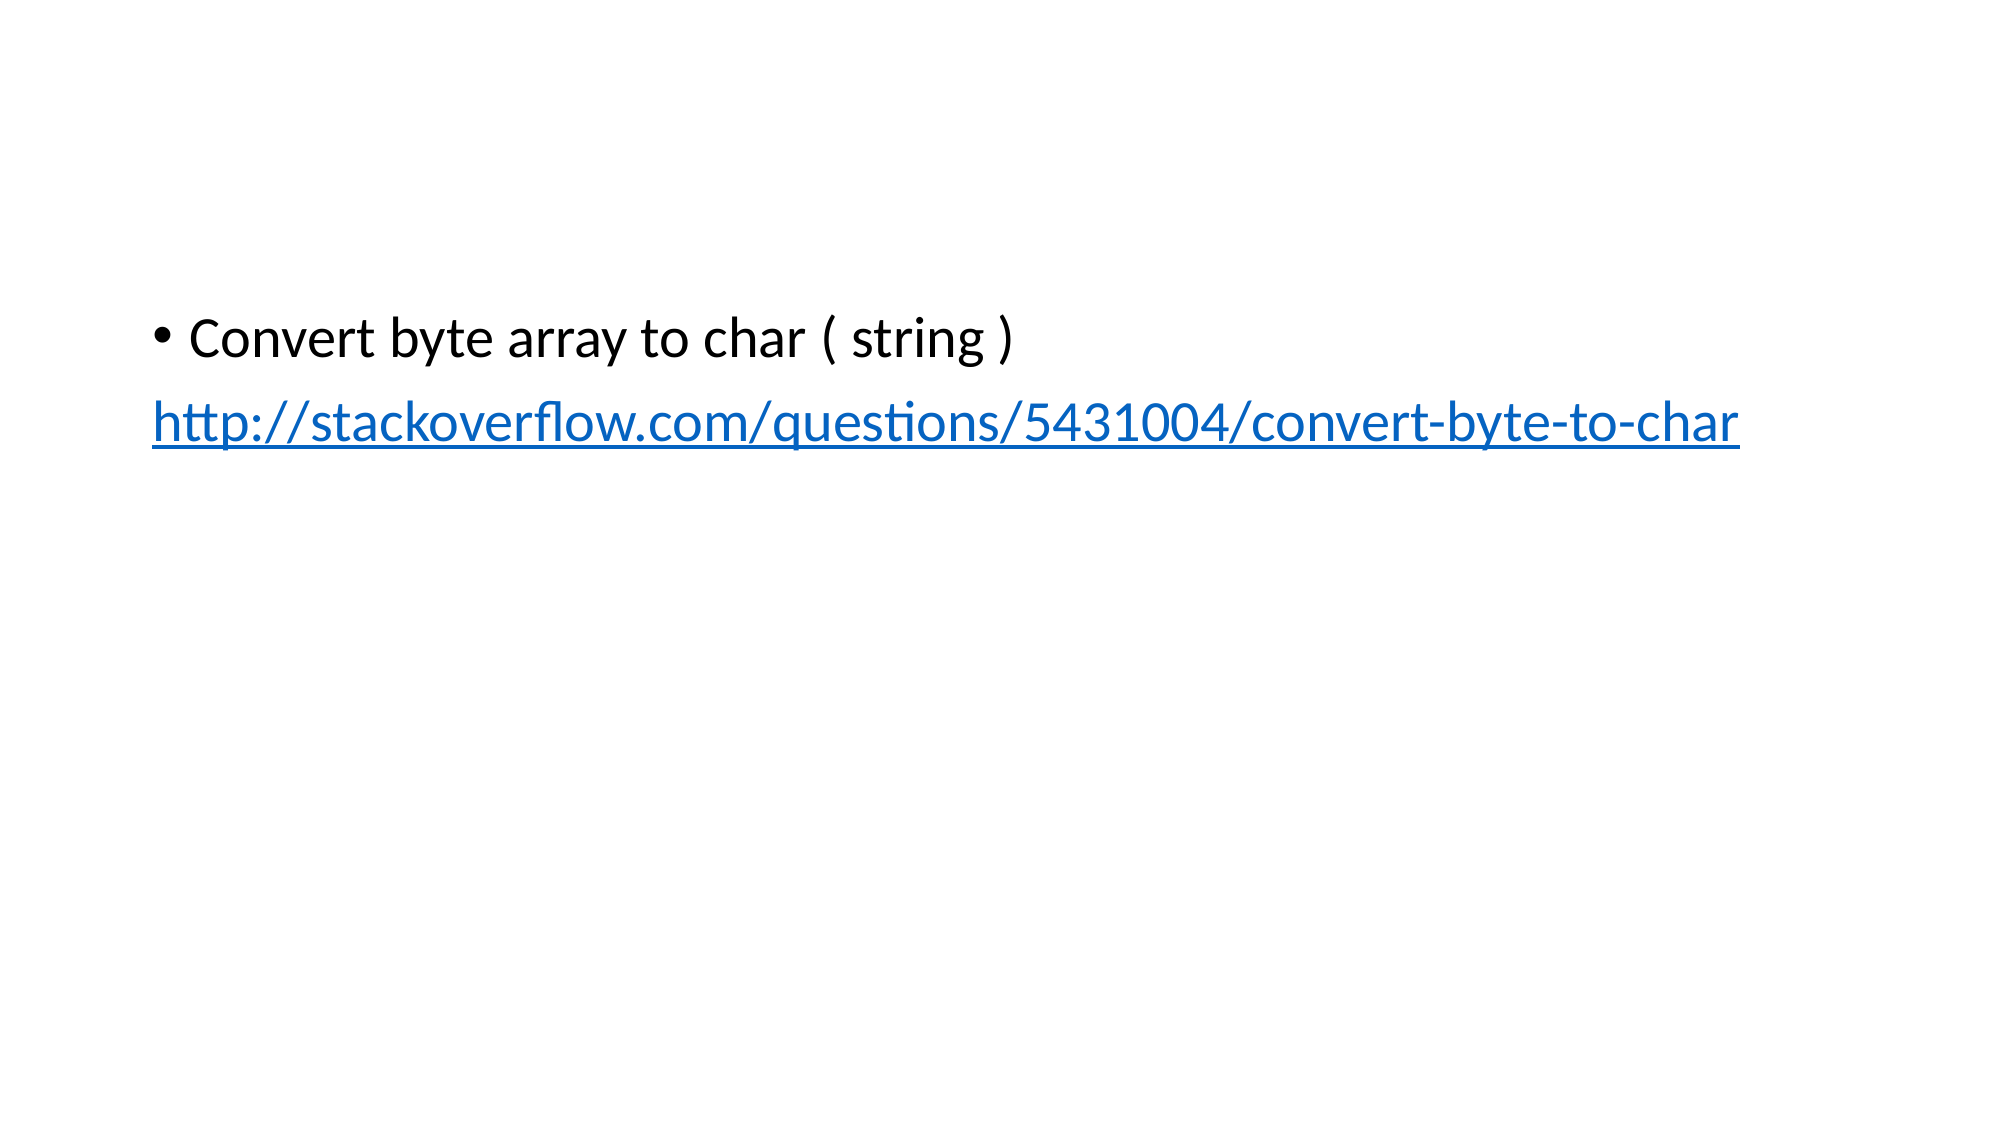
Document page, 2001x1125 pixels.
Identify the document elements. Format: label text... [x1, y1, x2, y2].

list Convert byte array to char ( string ) http://stackoverflow.com/questions/5431004/convert-byte-to-char [137, 299, 1863, 1014]
